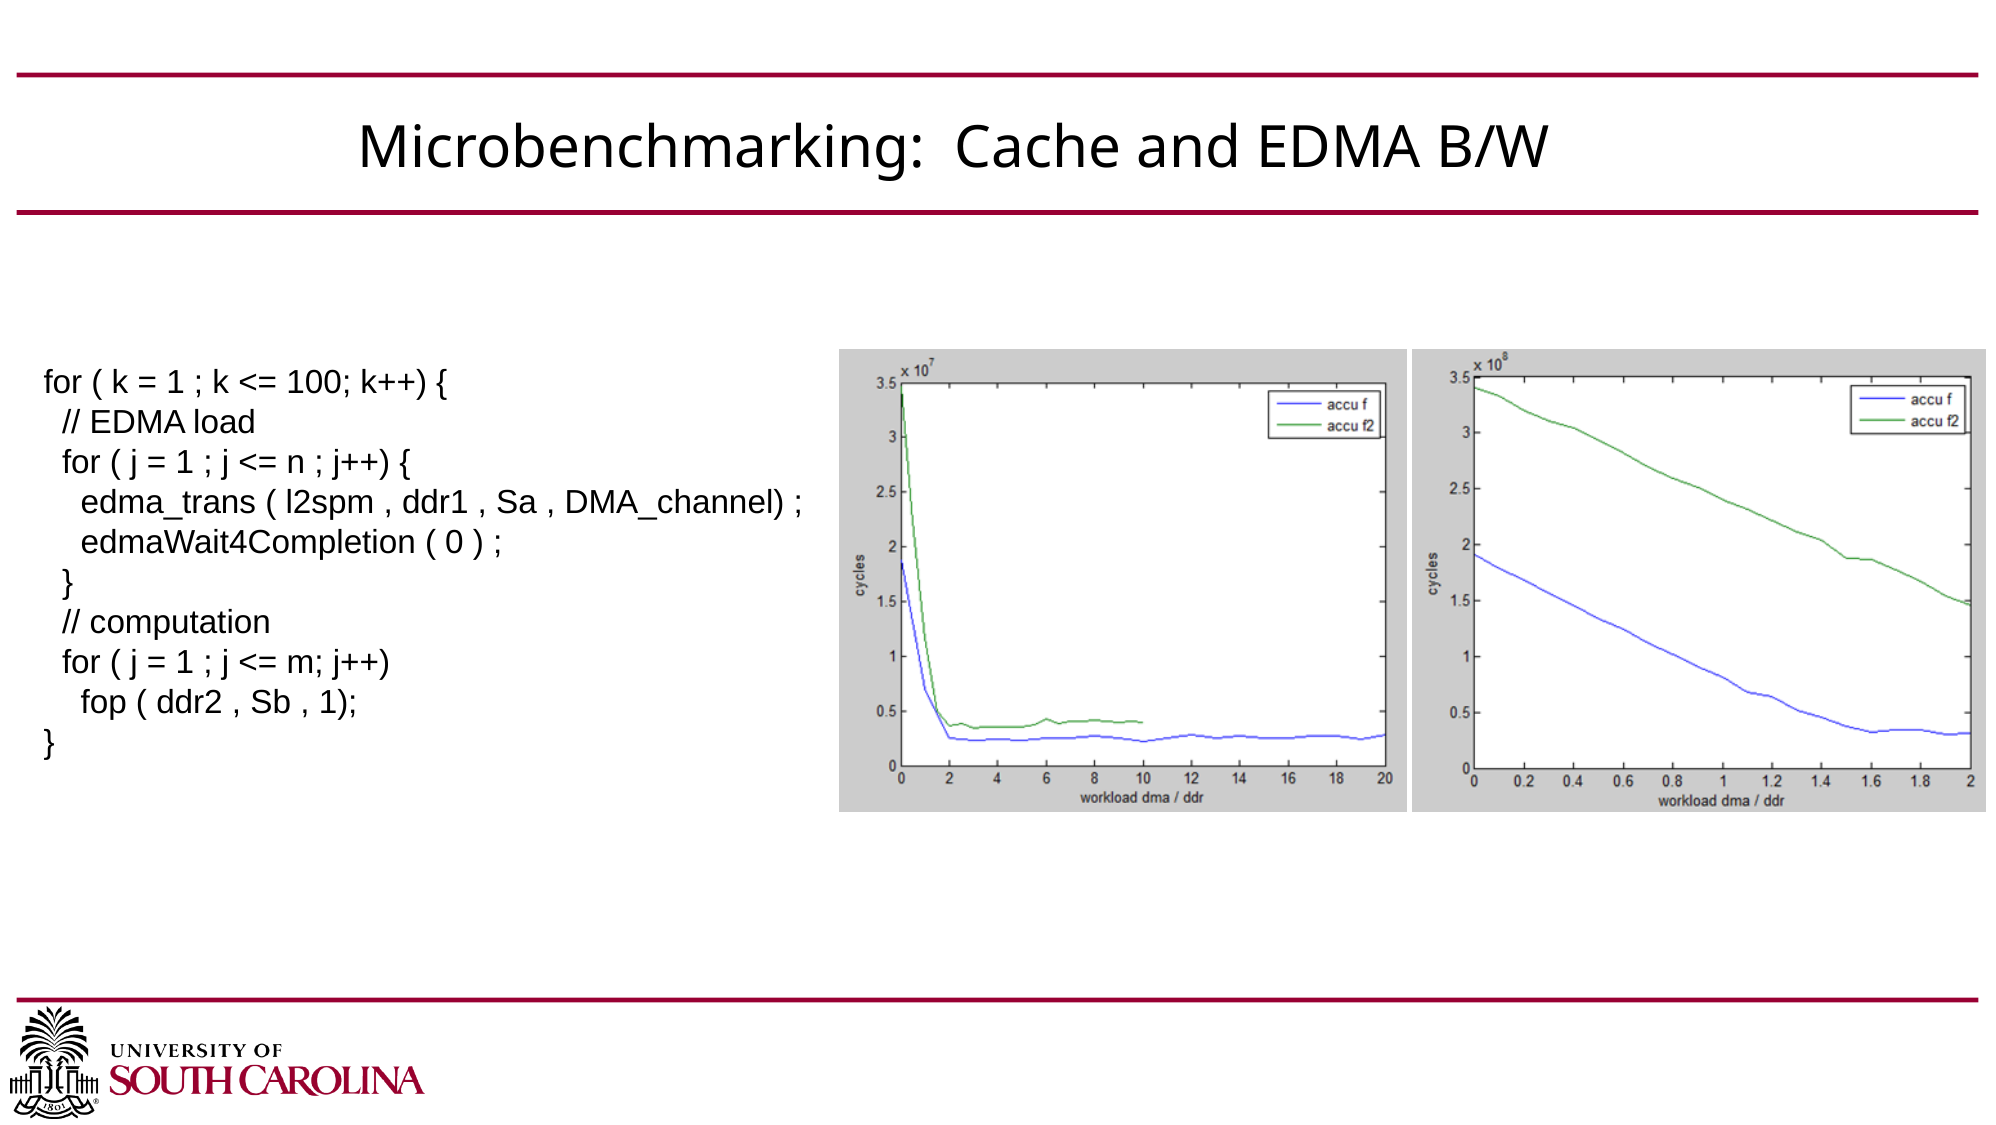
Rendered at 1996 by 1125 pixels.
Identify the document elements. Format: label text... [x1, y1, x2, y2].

picture [10, 1006, 425, 1119]
title Microbenchmarking: Cache and EDMA B/W [122, 69, 1786, 219]
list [1411, 349, 1987, 812]
picture [839, 349, 1407, 812]
text_box for ( k = 1 ; k <= 100; k++) { // EDMA load for ( j = 1 ; j <= n ; j++) { edma_trans ( l2spm , ddr1 , Sa , DMA_channel) ; edmaWait4Completion ( 0 ) ; } // computation for ( j = 1 ; j <= m; j++) fop ( ddr2 , Sb , 1); } [28, 353, 834, 768]
